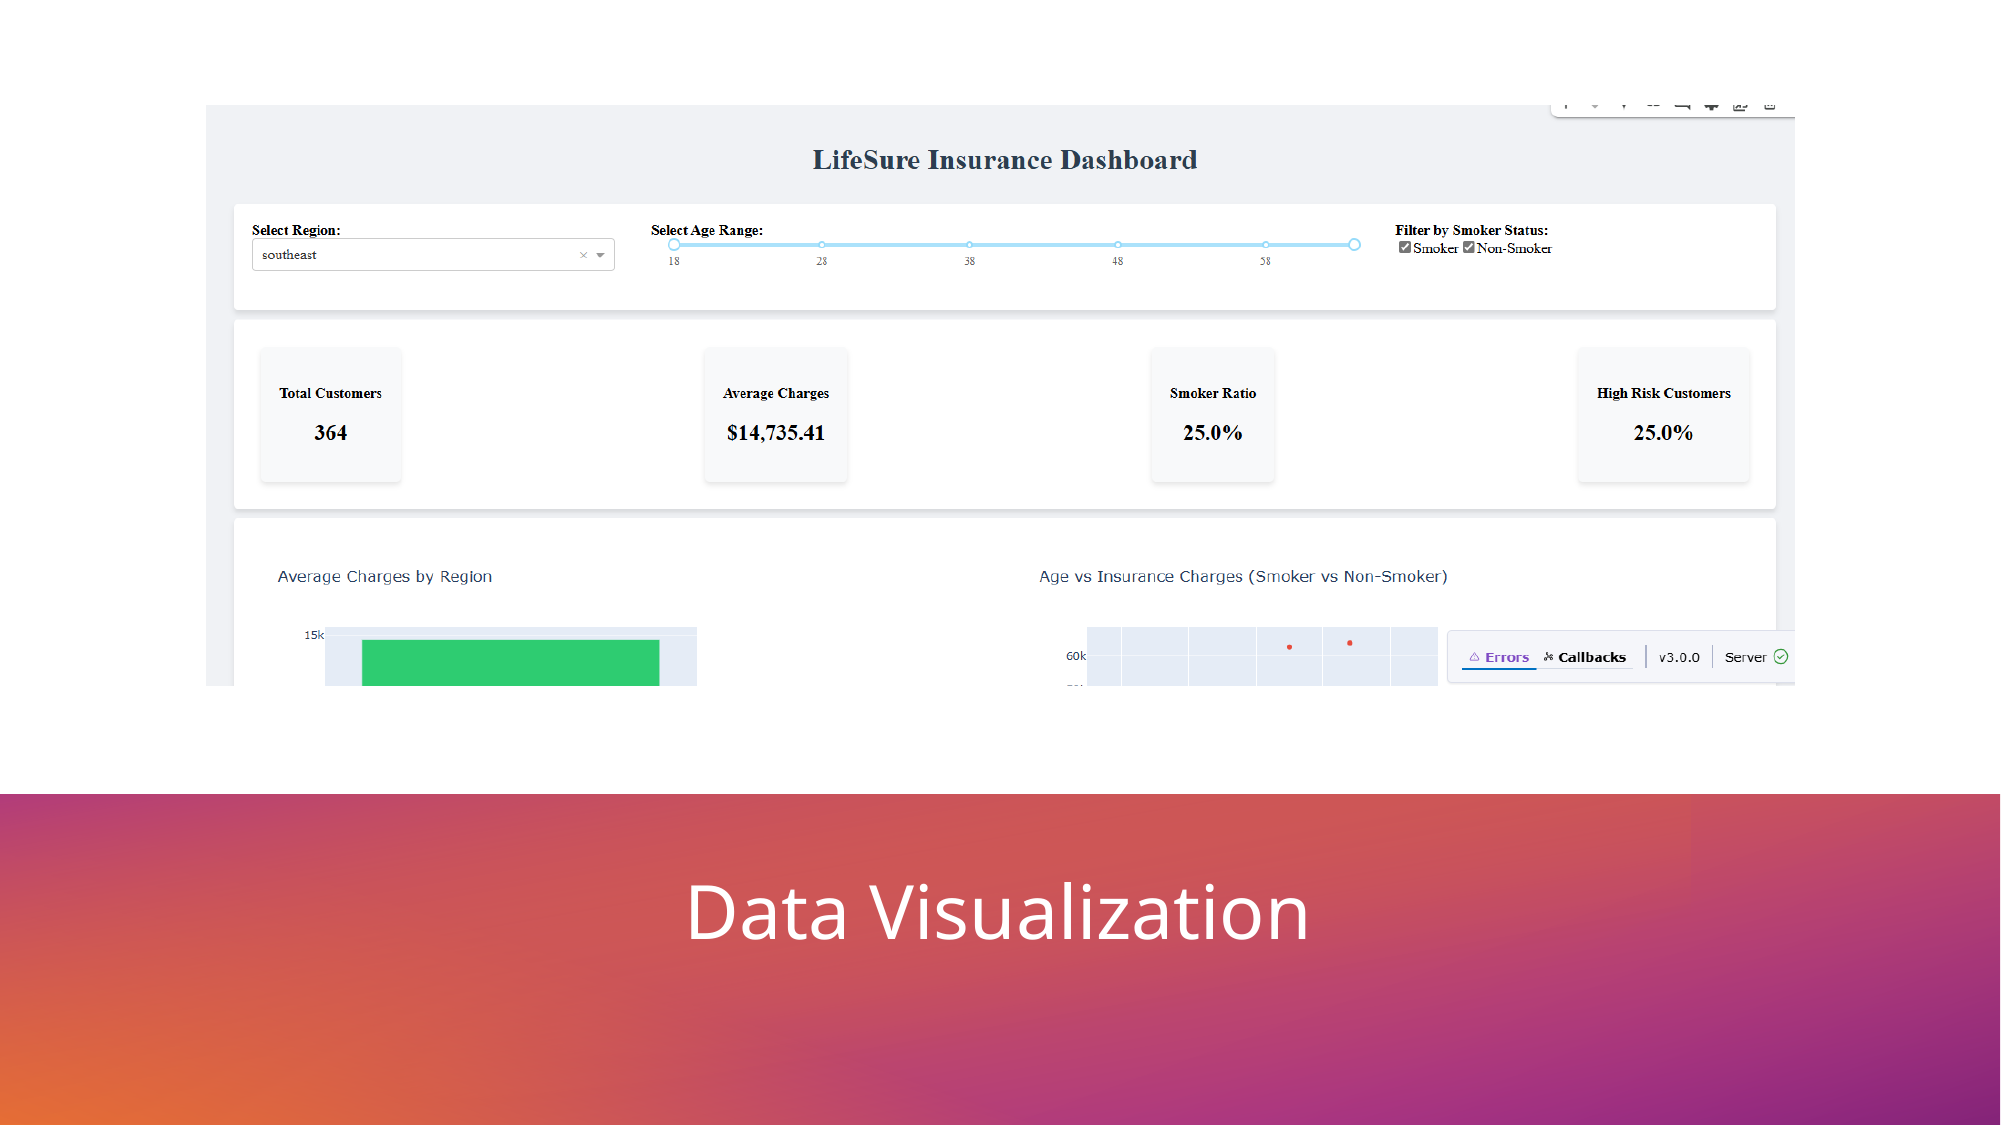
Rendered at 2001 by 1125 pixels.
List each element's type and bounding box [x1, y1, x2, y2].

text_box [0, 793, 2000, 1125]
list [204, 104, 1796, 686]
